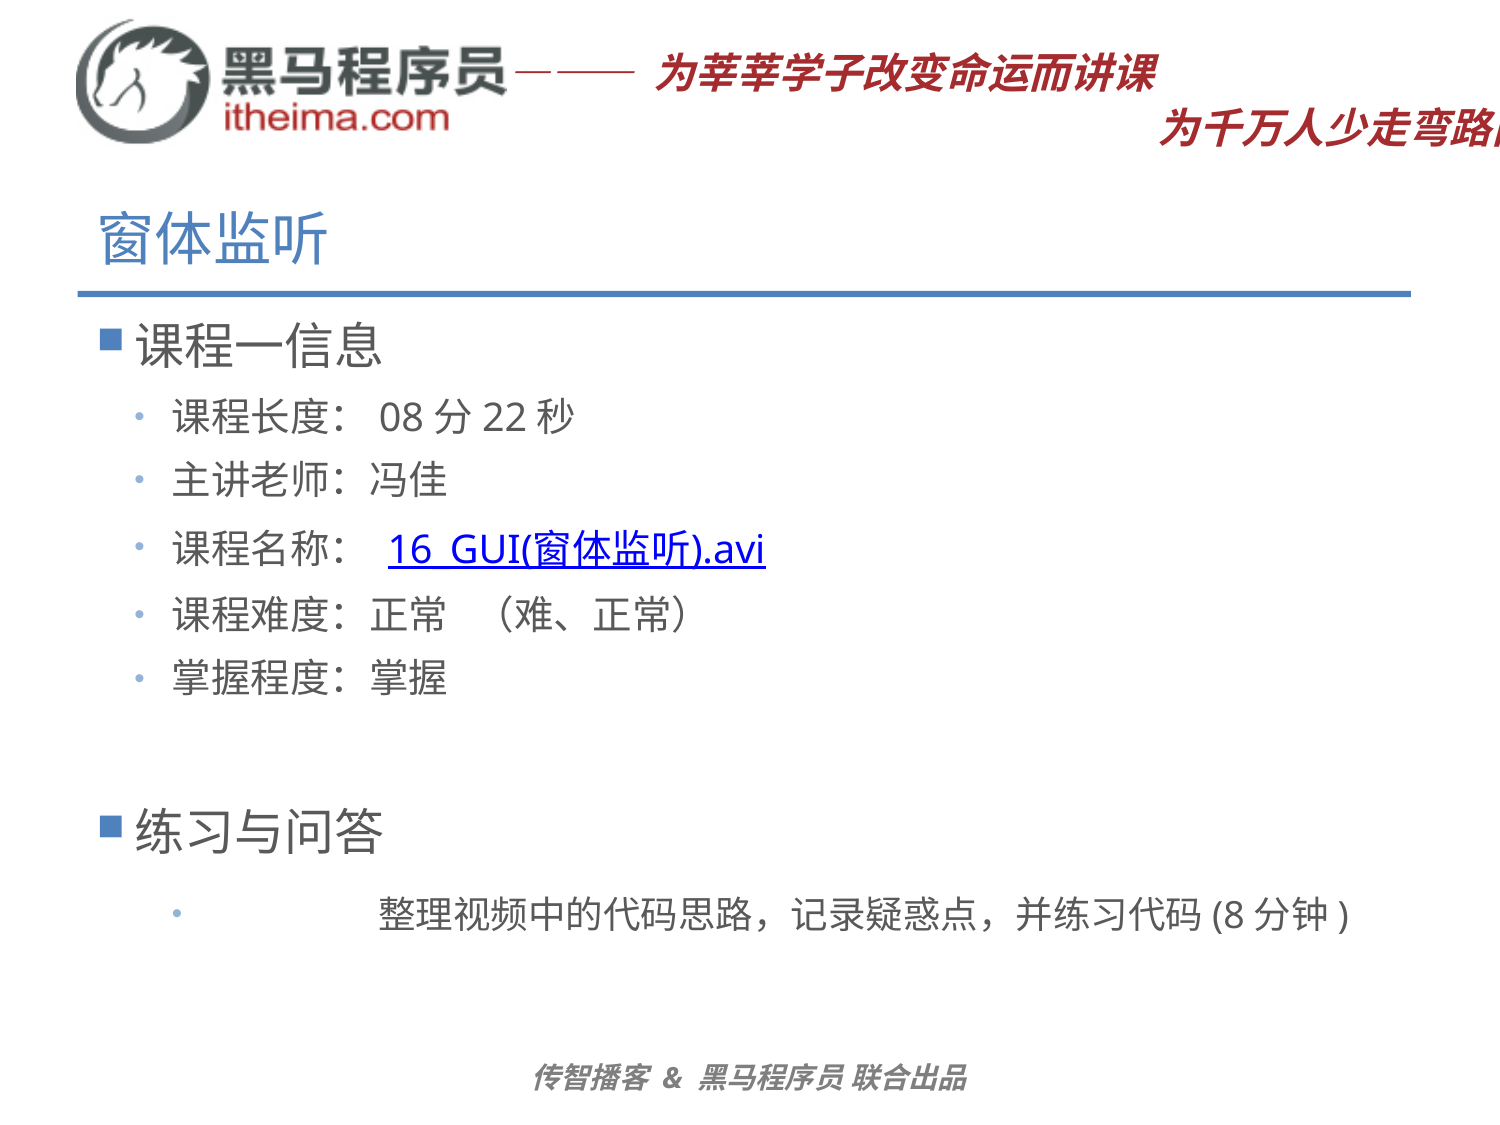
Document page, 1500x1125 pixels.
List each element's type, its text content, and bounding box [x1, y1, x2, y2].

picture [76, 0, 507, 161]
title 窗体监听 [81, 162, 1416, 280]
list 课程一信息 课程长度：08分22秒 主讲老师：冯佳 课程名称： 16_GUI(窗体监听).avi 课程难度：正常 （难、正常） 掌握程度：掌握 练习与问答 整理视频中的代码思路，记录疑惑点，并练习代码(8分钟) [81, 313, 1416, 1060]
